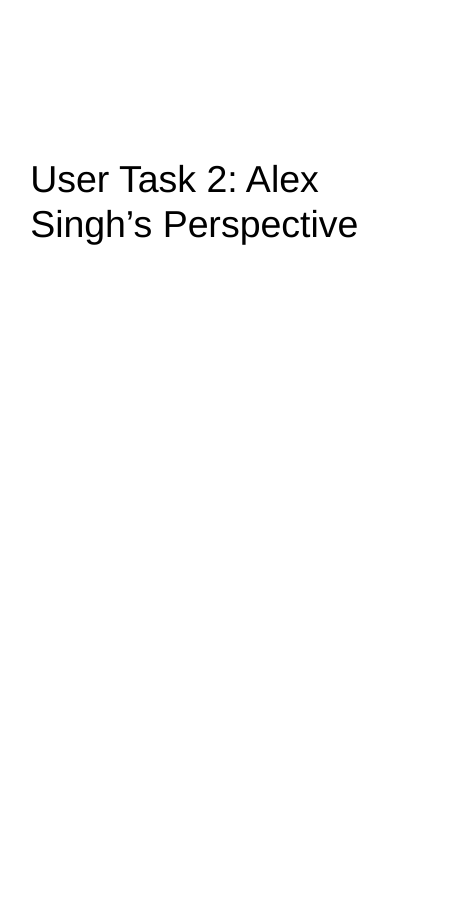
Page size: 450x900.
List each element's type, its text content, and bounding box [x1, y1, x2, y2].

title User Task 2: Alex Singh’s Perspective [15, 140, 435, 284]
